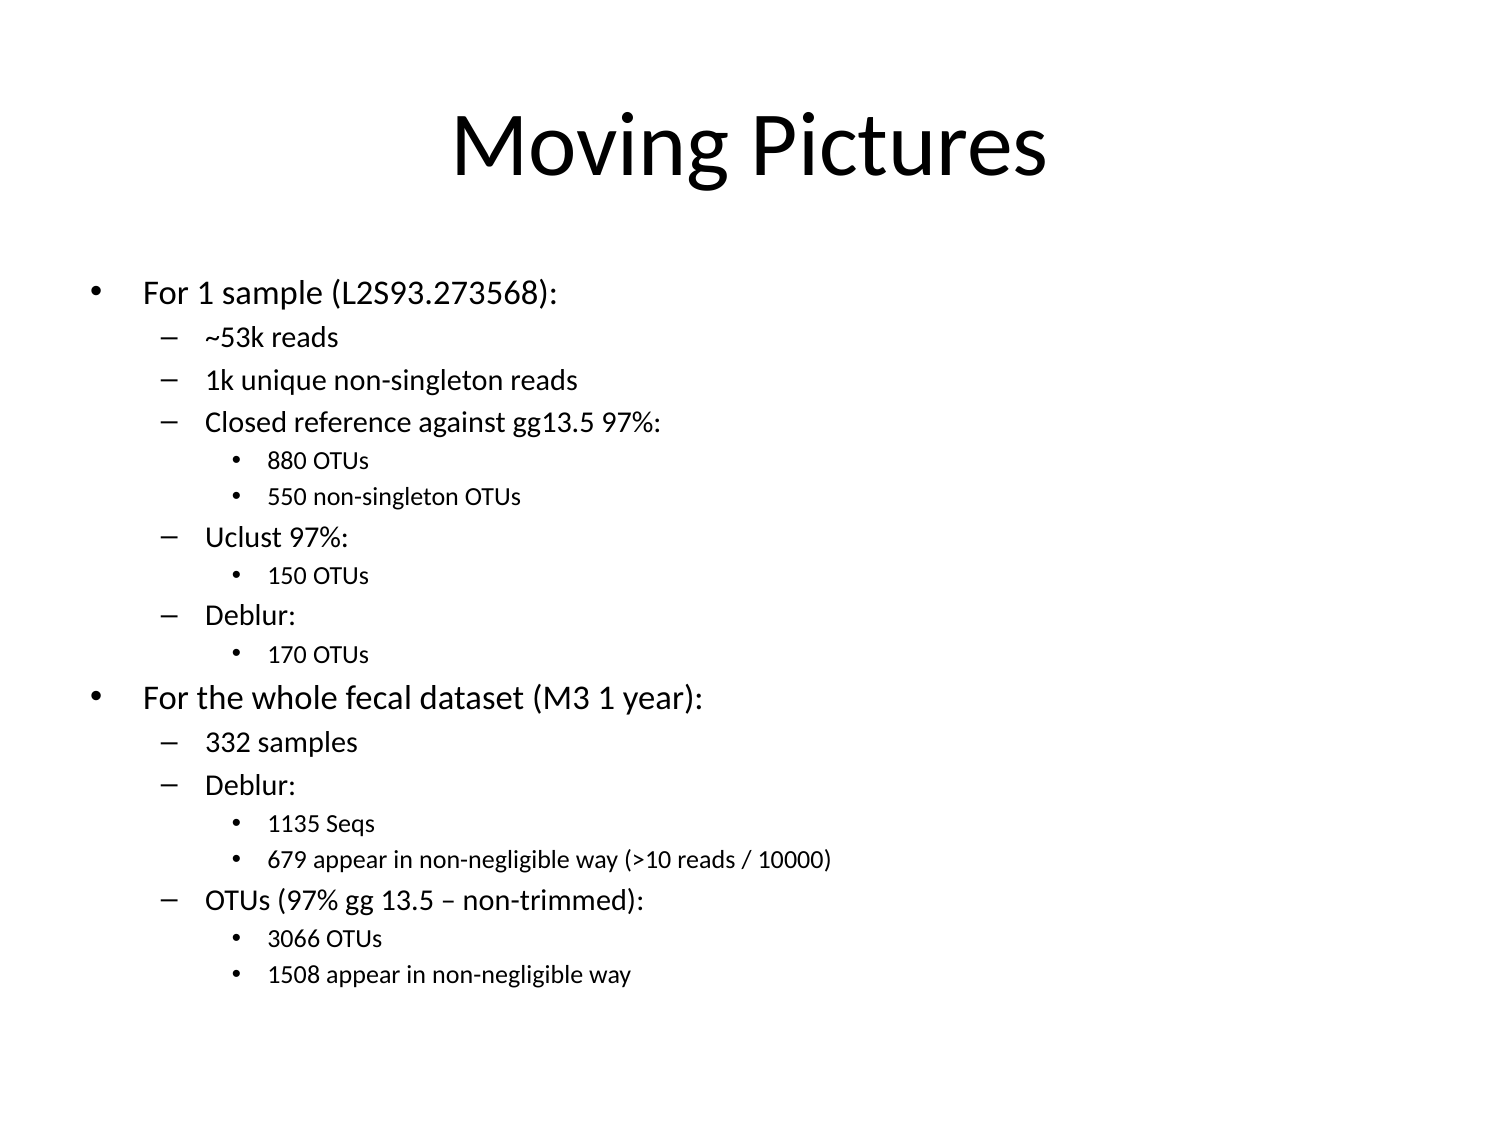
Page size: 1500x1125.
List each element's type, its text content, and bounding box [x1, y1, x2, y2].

list For 1 sample (L2S93.273568): ~53k reads 1k unique non-singleton reads Closed reference against gg13.5 97%: 880 OTUs 550 non-singleton OTUs Uclust 97%: 150 OTUs Deblur: 170 OTUs For the whole fecal dataset (M3 1 year): 332 samples Deblur: 1135 Seqs 679 appear in non-negligible way (>10 reads / 10000) OTUs (97% gg 13.5 – non-trimmed): 3066 OTUs 1508 appear in non-negligible way [75, 262, 1425, 1005]
title Moving Pictures [75, 45, 1425, 233]
